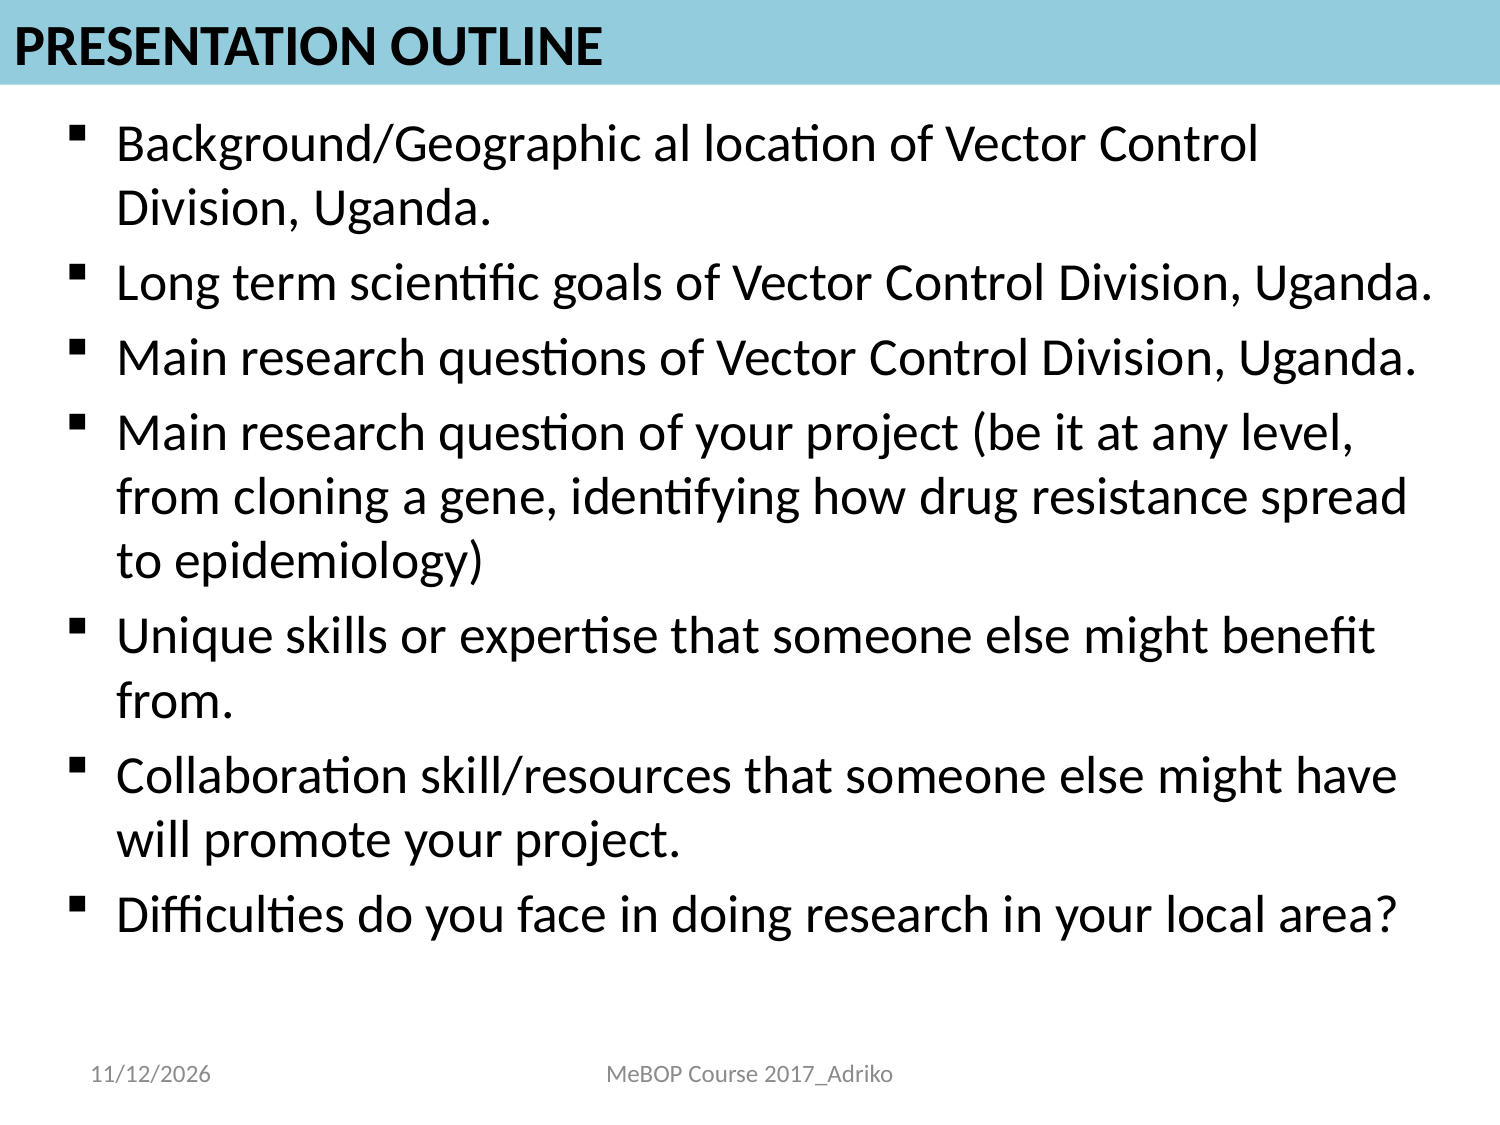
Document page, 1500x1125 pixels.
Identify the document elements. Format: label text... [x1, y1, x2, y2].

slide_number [75, 1042, 425, 1103]
text_box PRESENTATION OUTLINE [0, 0, 1500, 85]
footer MeBOP Course 2017_Adriko [512, 1042, 988, 1103]
list Background/Geographic al location of Vector Control Division, Uganda. Long term scientific goals of Vector Control Division, Uganda. Main research questions of Vector Control Division, Uganda. Main research question of your project (be it at any level, from cloning a gene, identifying how drug resistance spread to epidemiology) Unique skills or expertise that someone else might benefit from. Collaboration skill/resources that someone else might have will promote your project. Difficulties do you face in doing research in your local area? [50, 99, 1463, 1050]
